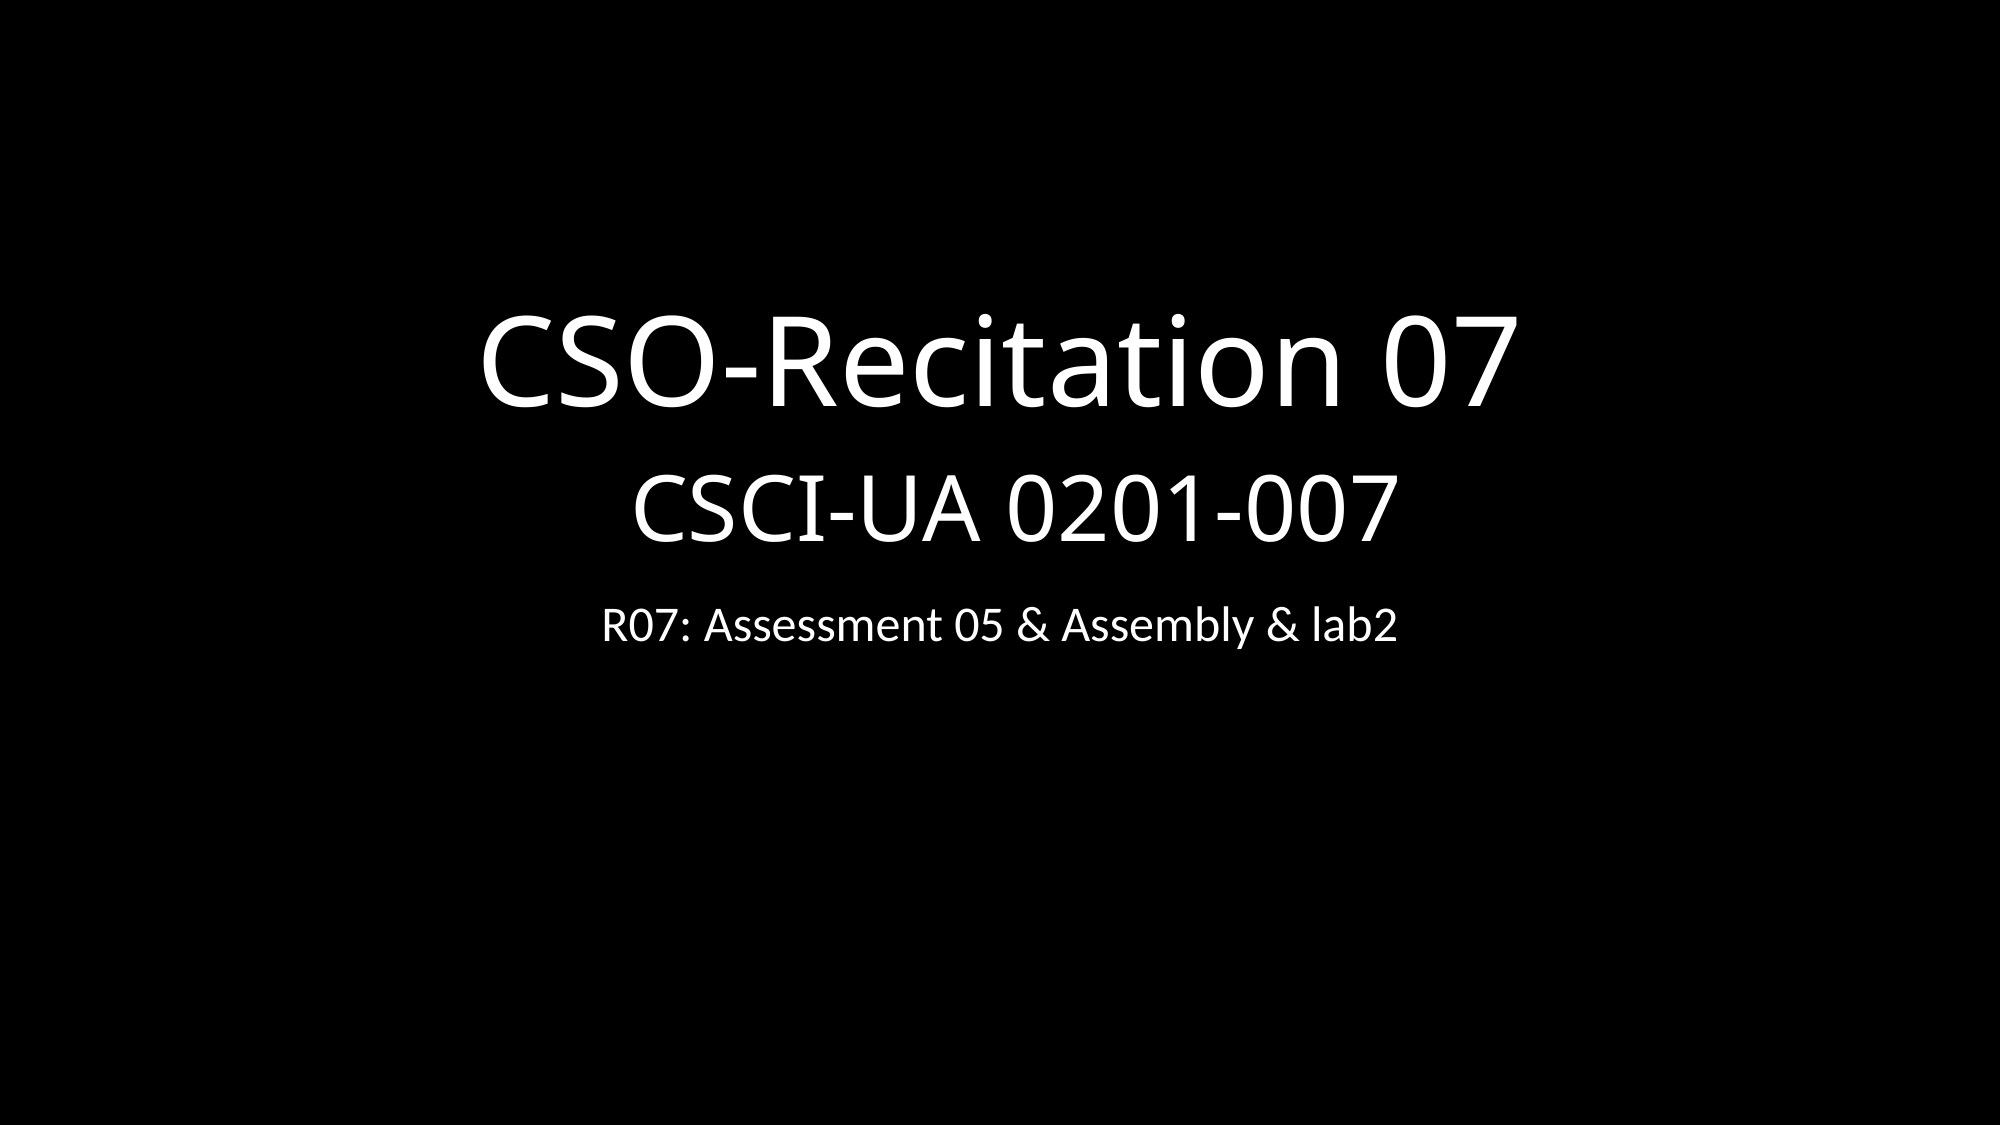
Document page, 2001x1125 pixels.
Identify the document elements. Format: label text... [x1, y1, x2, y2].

title CSO-Recitation 07 CSCI-UA 0201-007 [249, 184, 1750, 576]
subtitle R07: Assessment 05 & Assembly & lab2 [249, 590, 1750, 863]
